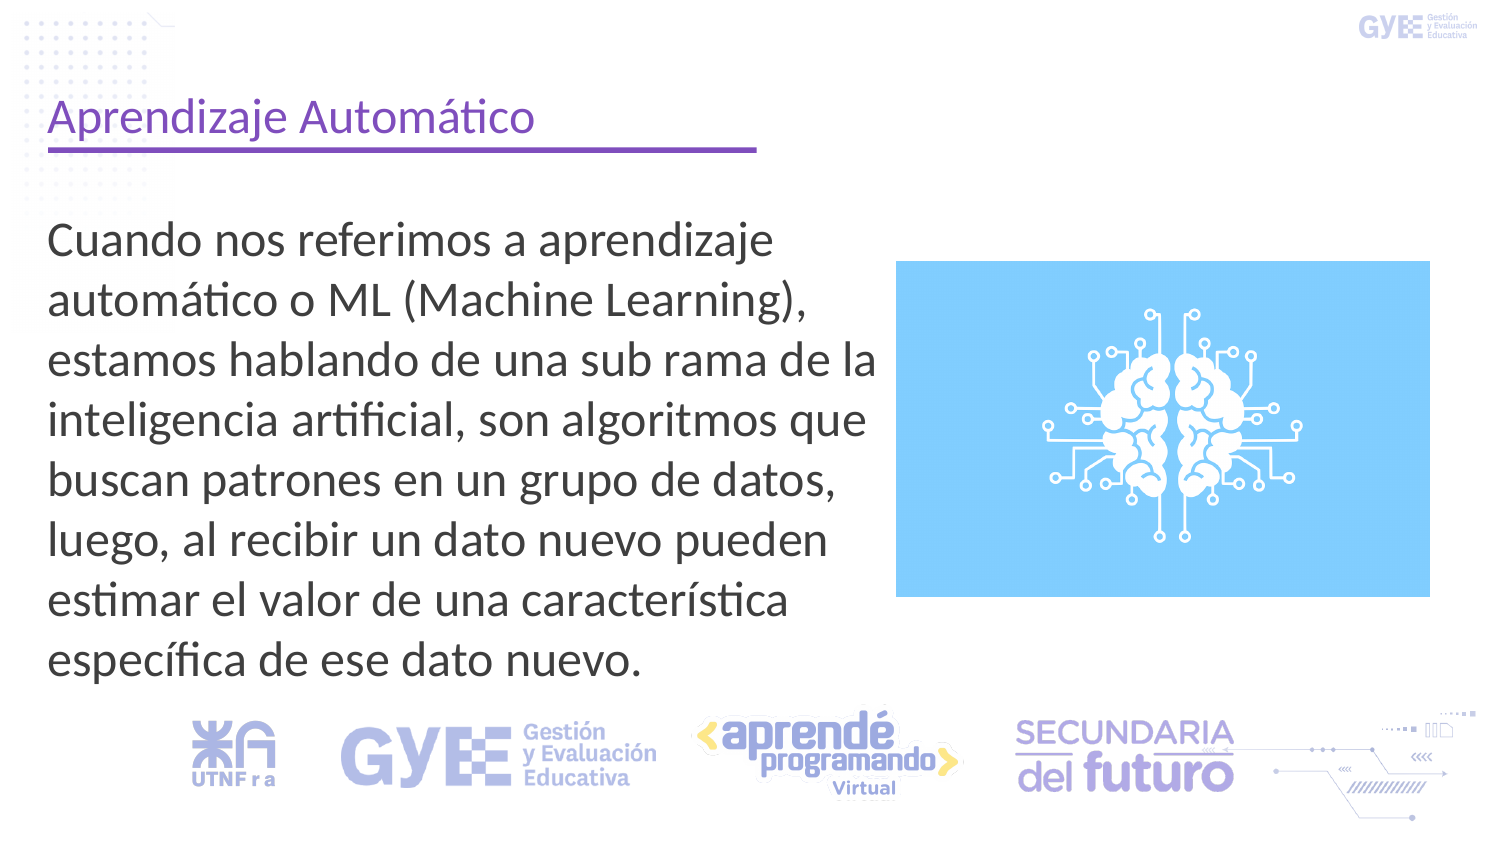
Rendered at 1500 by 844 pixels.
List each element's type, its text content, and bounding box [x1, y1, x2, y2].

text_box [180, 147, 757, 153]
picture [688, 700, 965, 804]
picture [11, 11, 175, 334]
text_box Aprendizaje Automático [180, 78, 1500, 151]
picture [997, 700, 1485, 835]
picture [1358, 13, 1478, 40]
picture [186, 712, 283, 798]
picture [896, 261, 1430, 597]
picture [341, 721, 656, 789]
text_box Cuando nos referimos a aprendizaje automático o ML (Machine Learning), estamos hablando de una sub rama de la inteligencia artificial, son algoritmos que buscan patrones en un grupo de datos, luego, al recibir un dato nuevo pueden estimar el valor de una característica específica de ese dato nuevo. [36, 200, 918, 740]
